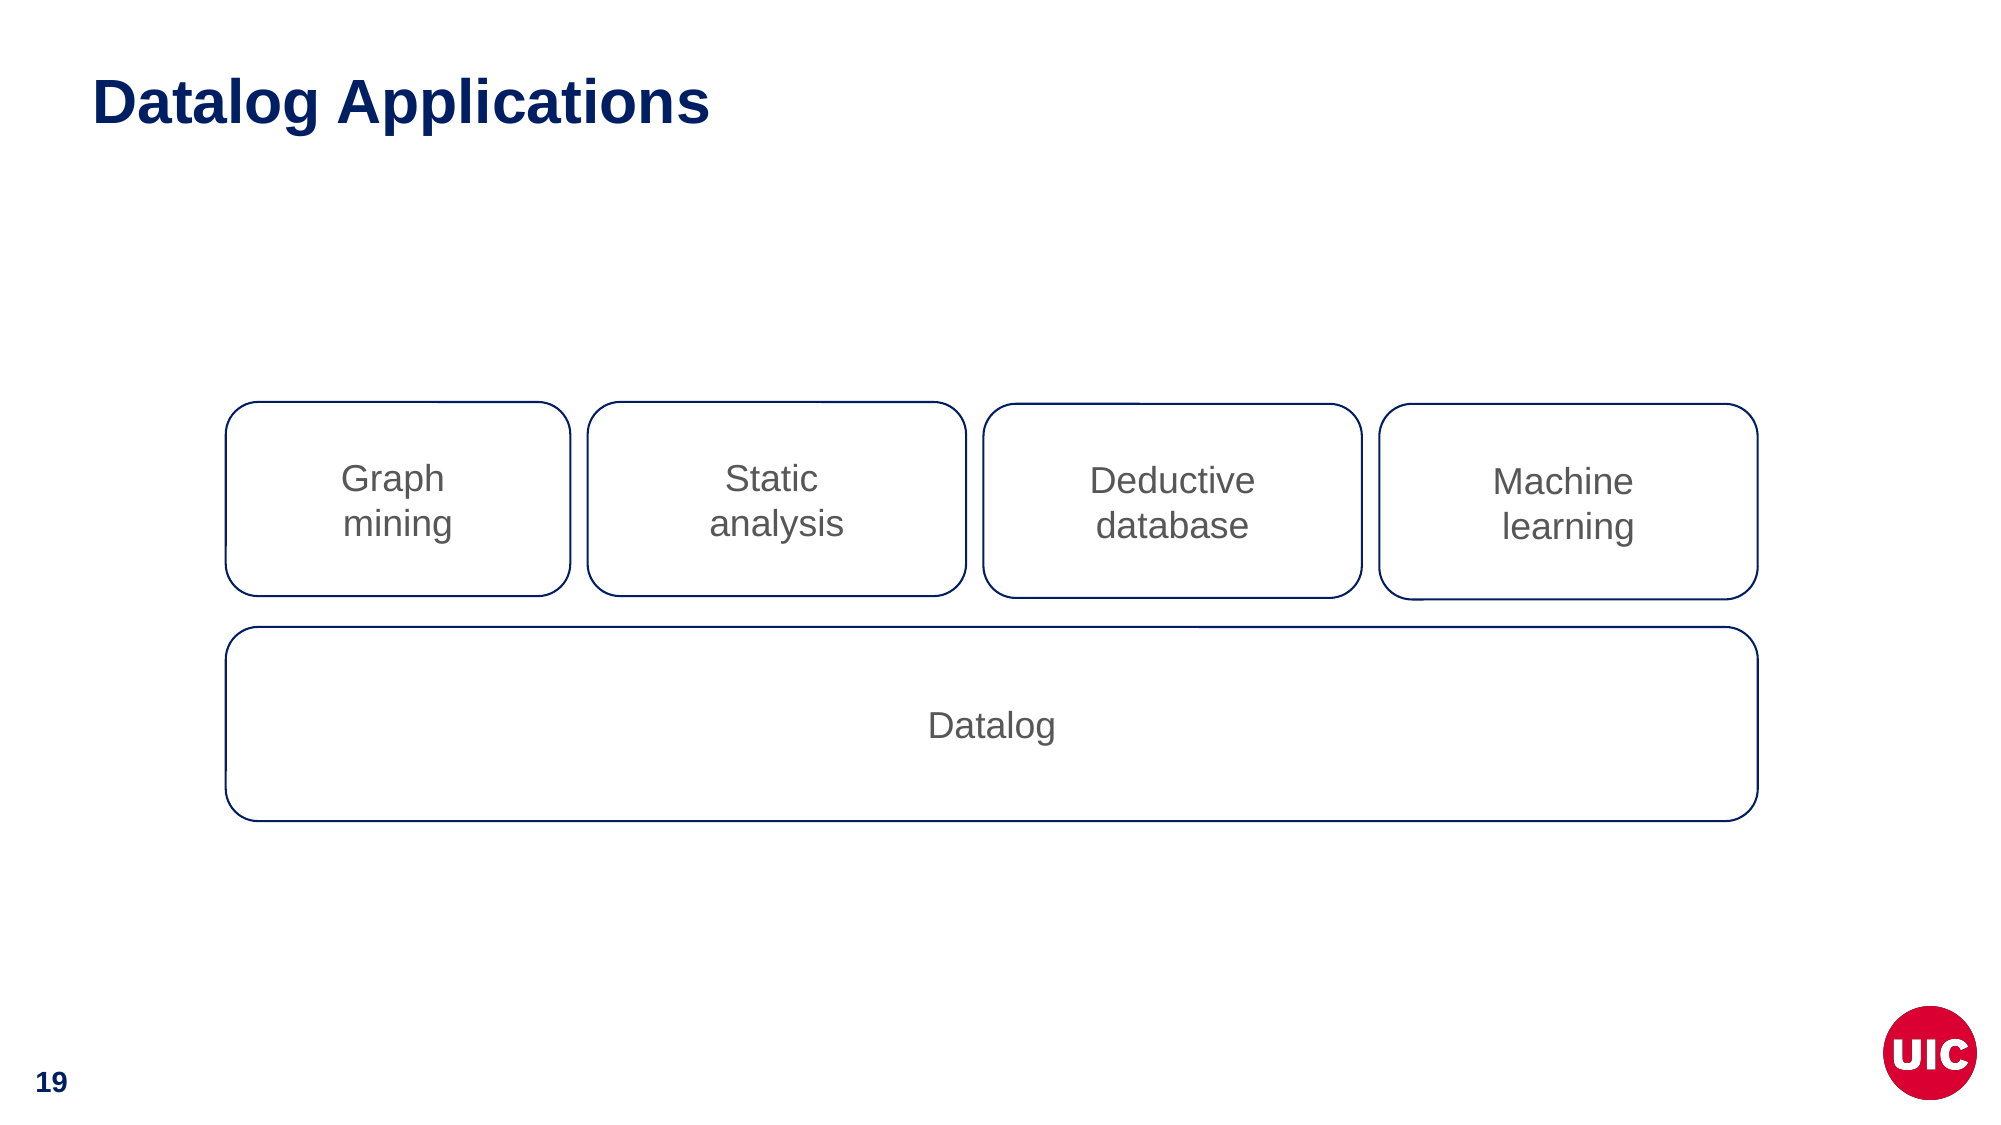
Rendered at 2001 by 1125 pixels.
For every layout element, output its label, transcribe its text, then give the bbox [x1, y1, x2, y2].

text_box Static analysis [586, 400, 968, 598]
text_box Datalog Applications [92, 70, 1904, 204]
picture [1880, 1004, 1980, 1102]
text_box Deductive database [982, 402, 1363, 599]
text_box Machine learning [1378, 402, 1759, 601]
text_box Datalog [224, 625, 1759, 823]
text_box Graph mining [224, 400, 572, 598]
